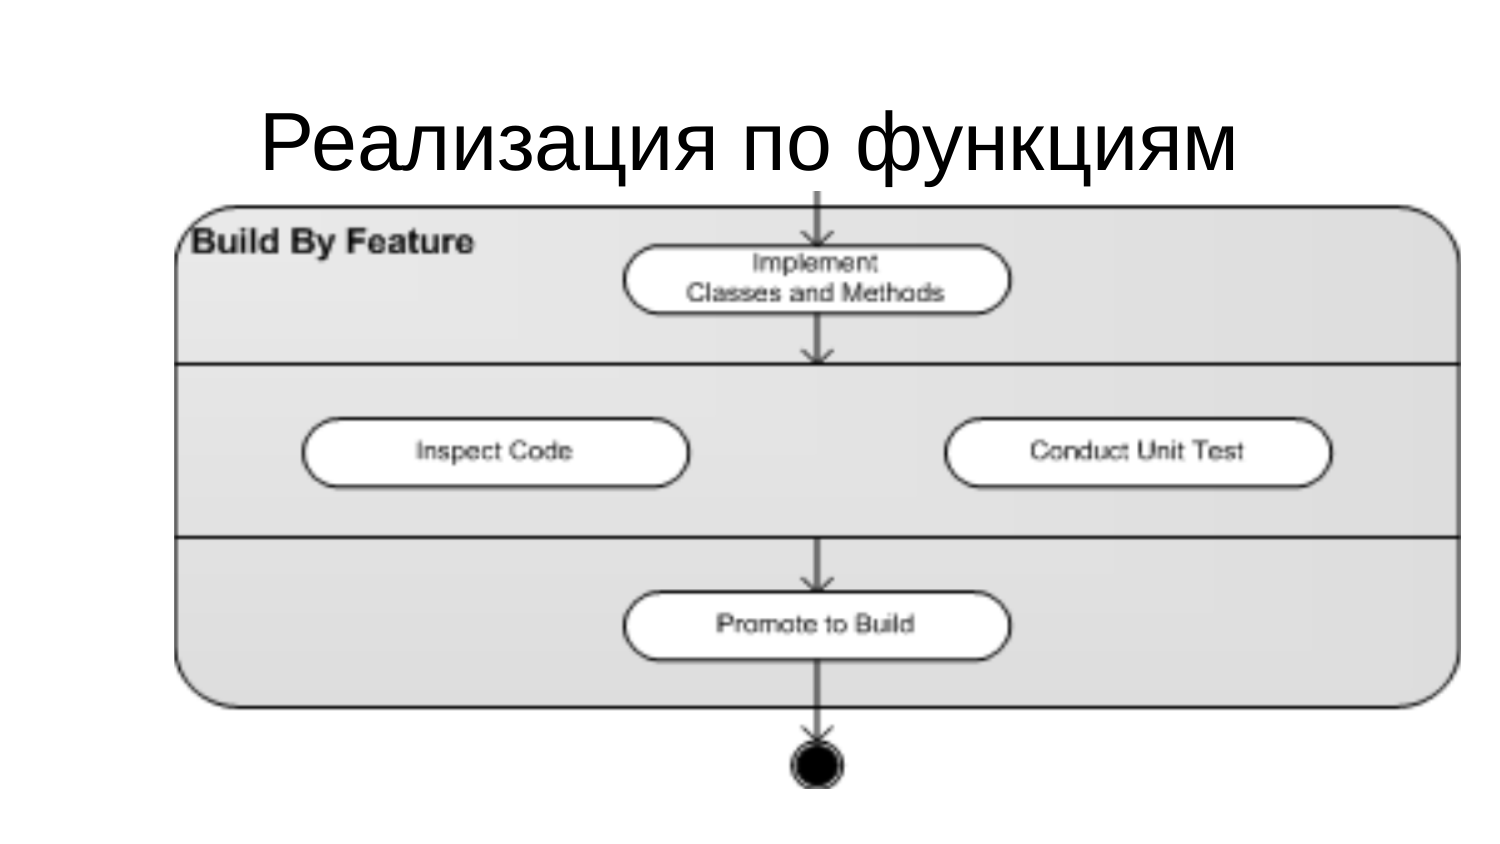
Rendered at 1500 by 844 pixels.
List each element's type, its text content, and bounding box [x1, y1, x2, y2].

title Реализация по функциям [51, 72, 1449, 167]
picture [173, 191, 1461, 789]
